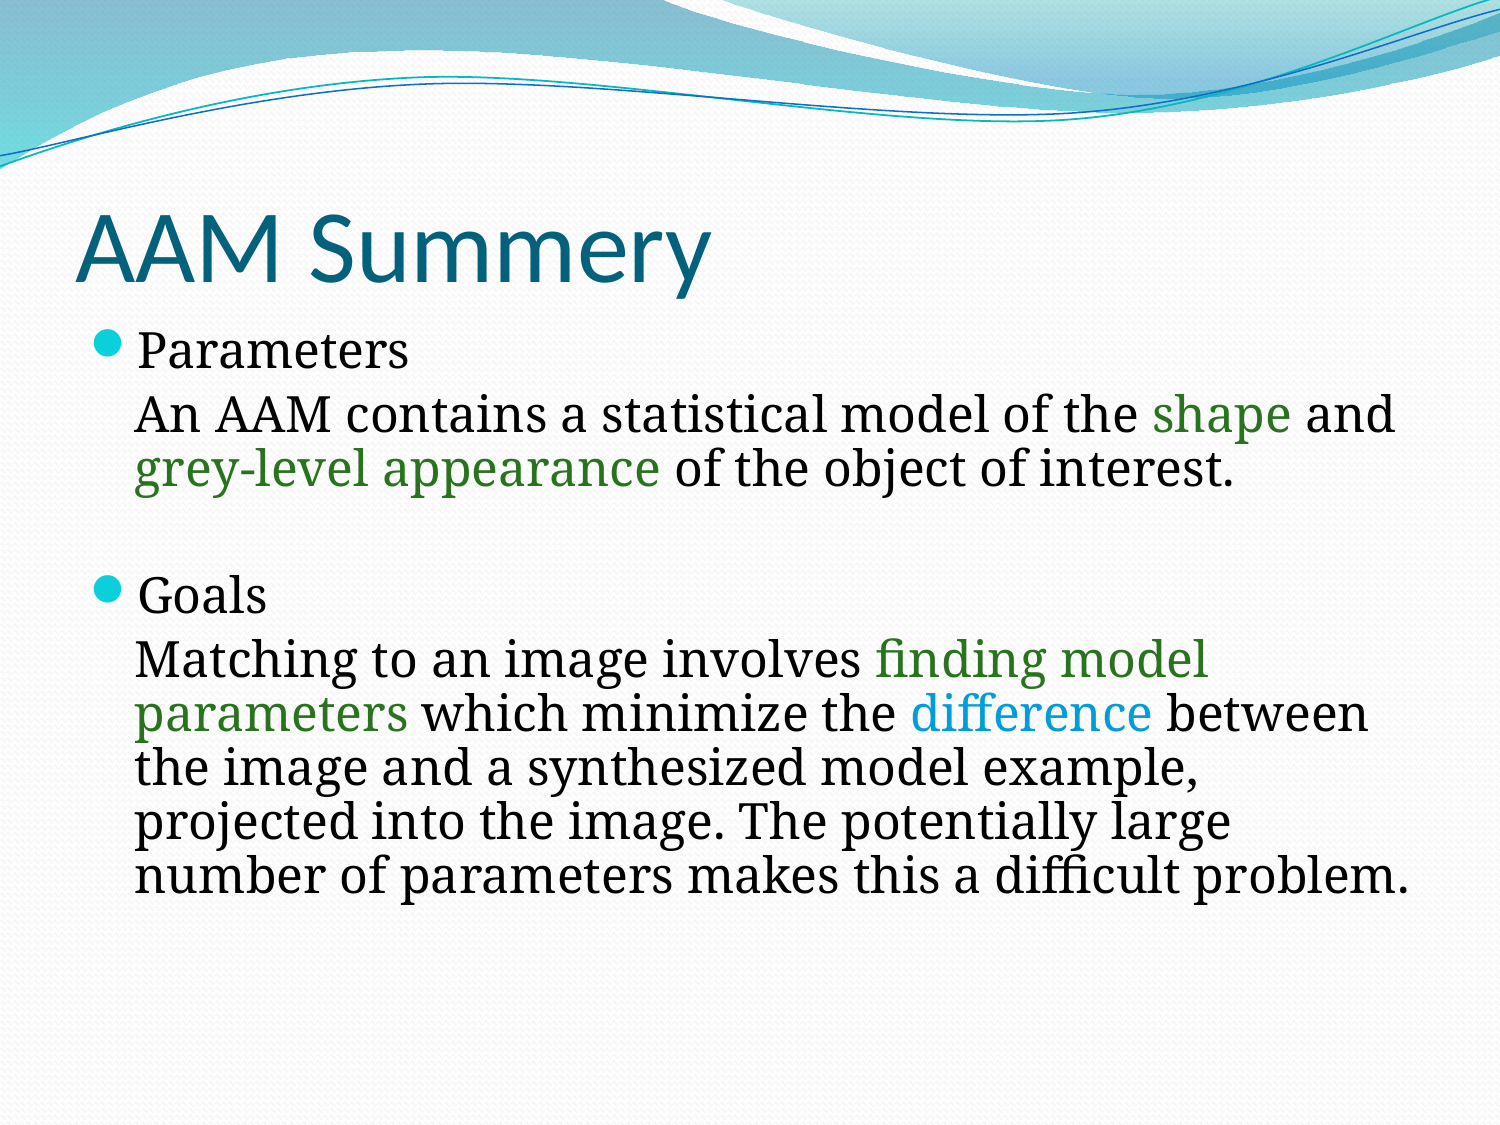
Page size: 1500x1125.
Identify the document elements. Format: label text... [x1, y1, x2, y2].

list Parameters An AAM contains a statistical model of the shape and grey-level appearance of the object of interest. Goals Matching to an image involves finding model parameters which minimize the difference between the image and a synthesized model example, projected into the image. The potentially large number of parameters makes this a difficult problem. [75, 317, 1425, 1038]
title AAM Summery [75, 115, 1425, 303]
